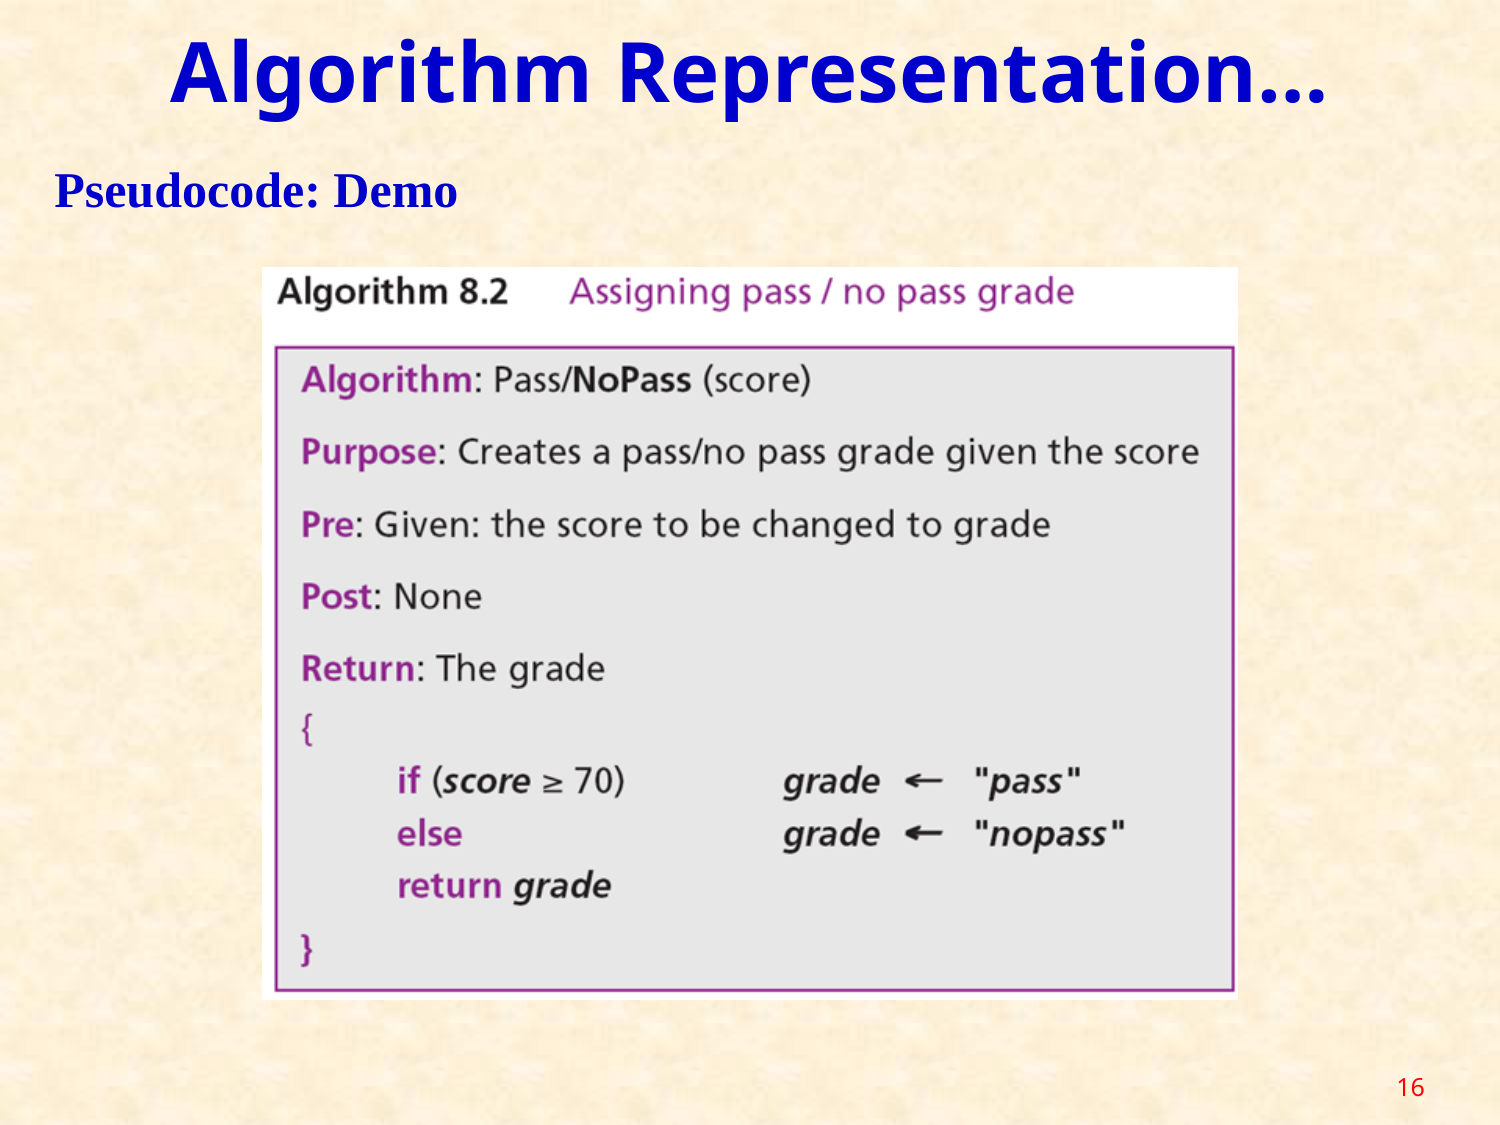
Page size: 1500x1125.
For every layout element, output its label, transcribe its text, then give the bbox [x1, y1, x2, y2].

text_box Pseudocode: Demo [39, 149, 474, 225]
text_box Algorithm Representation… [75, 11, 1426, 117]
picture [0, 0, 1500, 1125]
slide_number 16 [1350, 1074, 1425, 1113]
